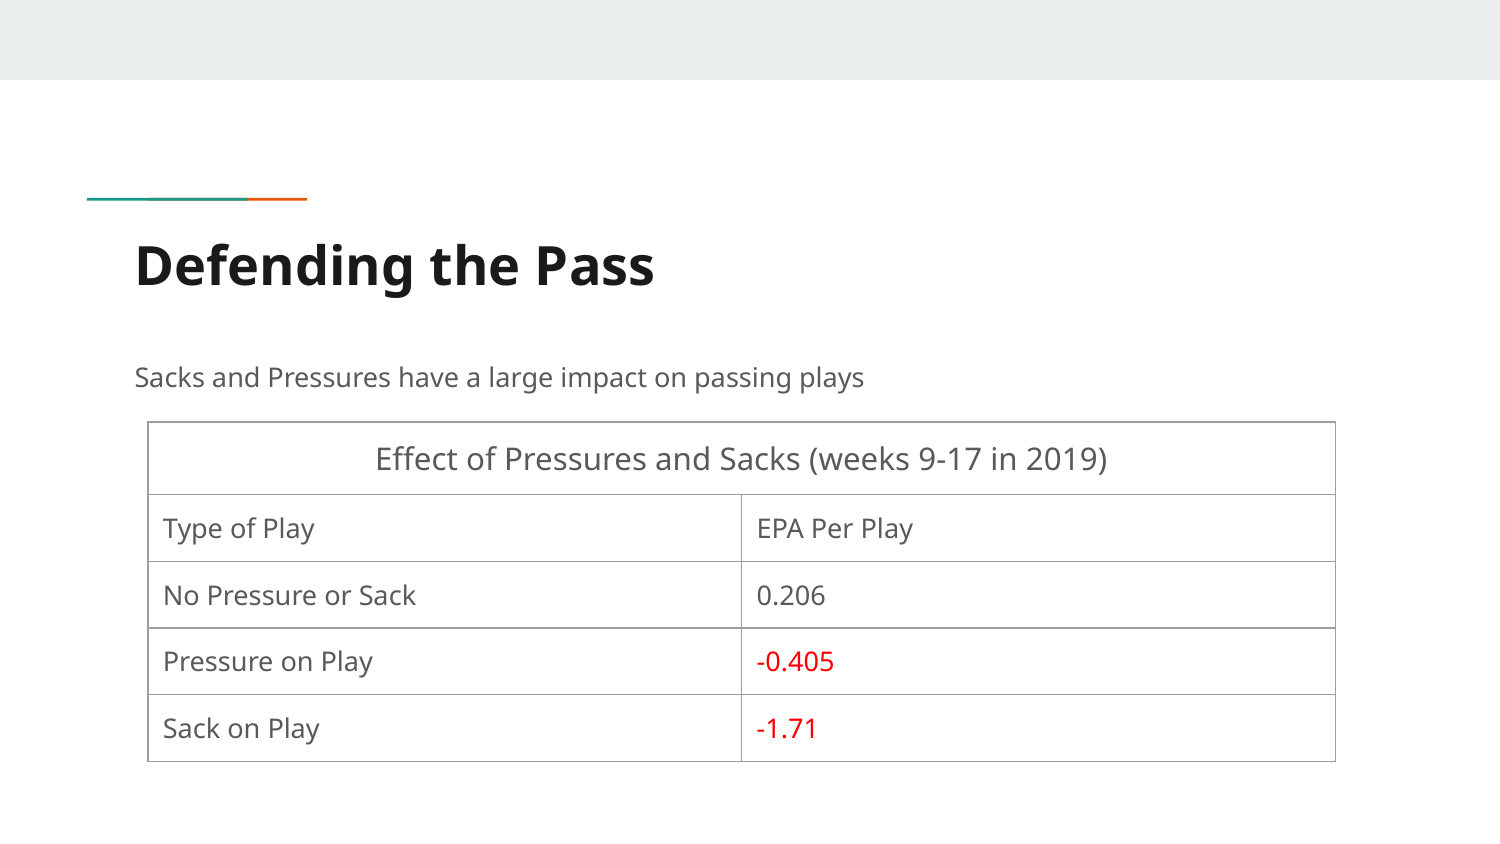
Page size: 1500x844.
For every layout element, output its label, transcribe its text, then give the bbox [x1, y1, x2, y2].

table_cell Pressure on Play [149, 629, 741, 694]
list Sacks and Pressures have a large impact on passing plays [119, 341, 1381, 712]
table_cell -0.405 [742, 629, 1335, 694]
table_cell Type of Play [149, 495, 741, 561]
table_header Effect of Pressures and Sacks (weeks 9-17 in 2019) [149, 423, 1335, 494]
title Defending the Pass [119, 216, 1381, 305]
table_cell Sack on Play [149, 695, 741, 761]
table_cell No Pressure or Sack [149, 562, 741, 627]
table_cell 0.206 [742, 562, 1335, 627]
table_cell -1.71 [742, 695, 1335, 761]
table_cell EPA Per Play [742, 495, 1335, 561]
